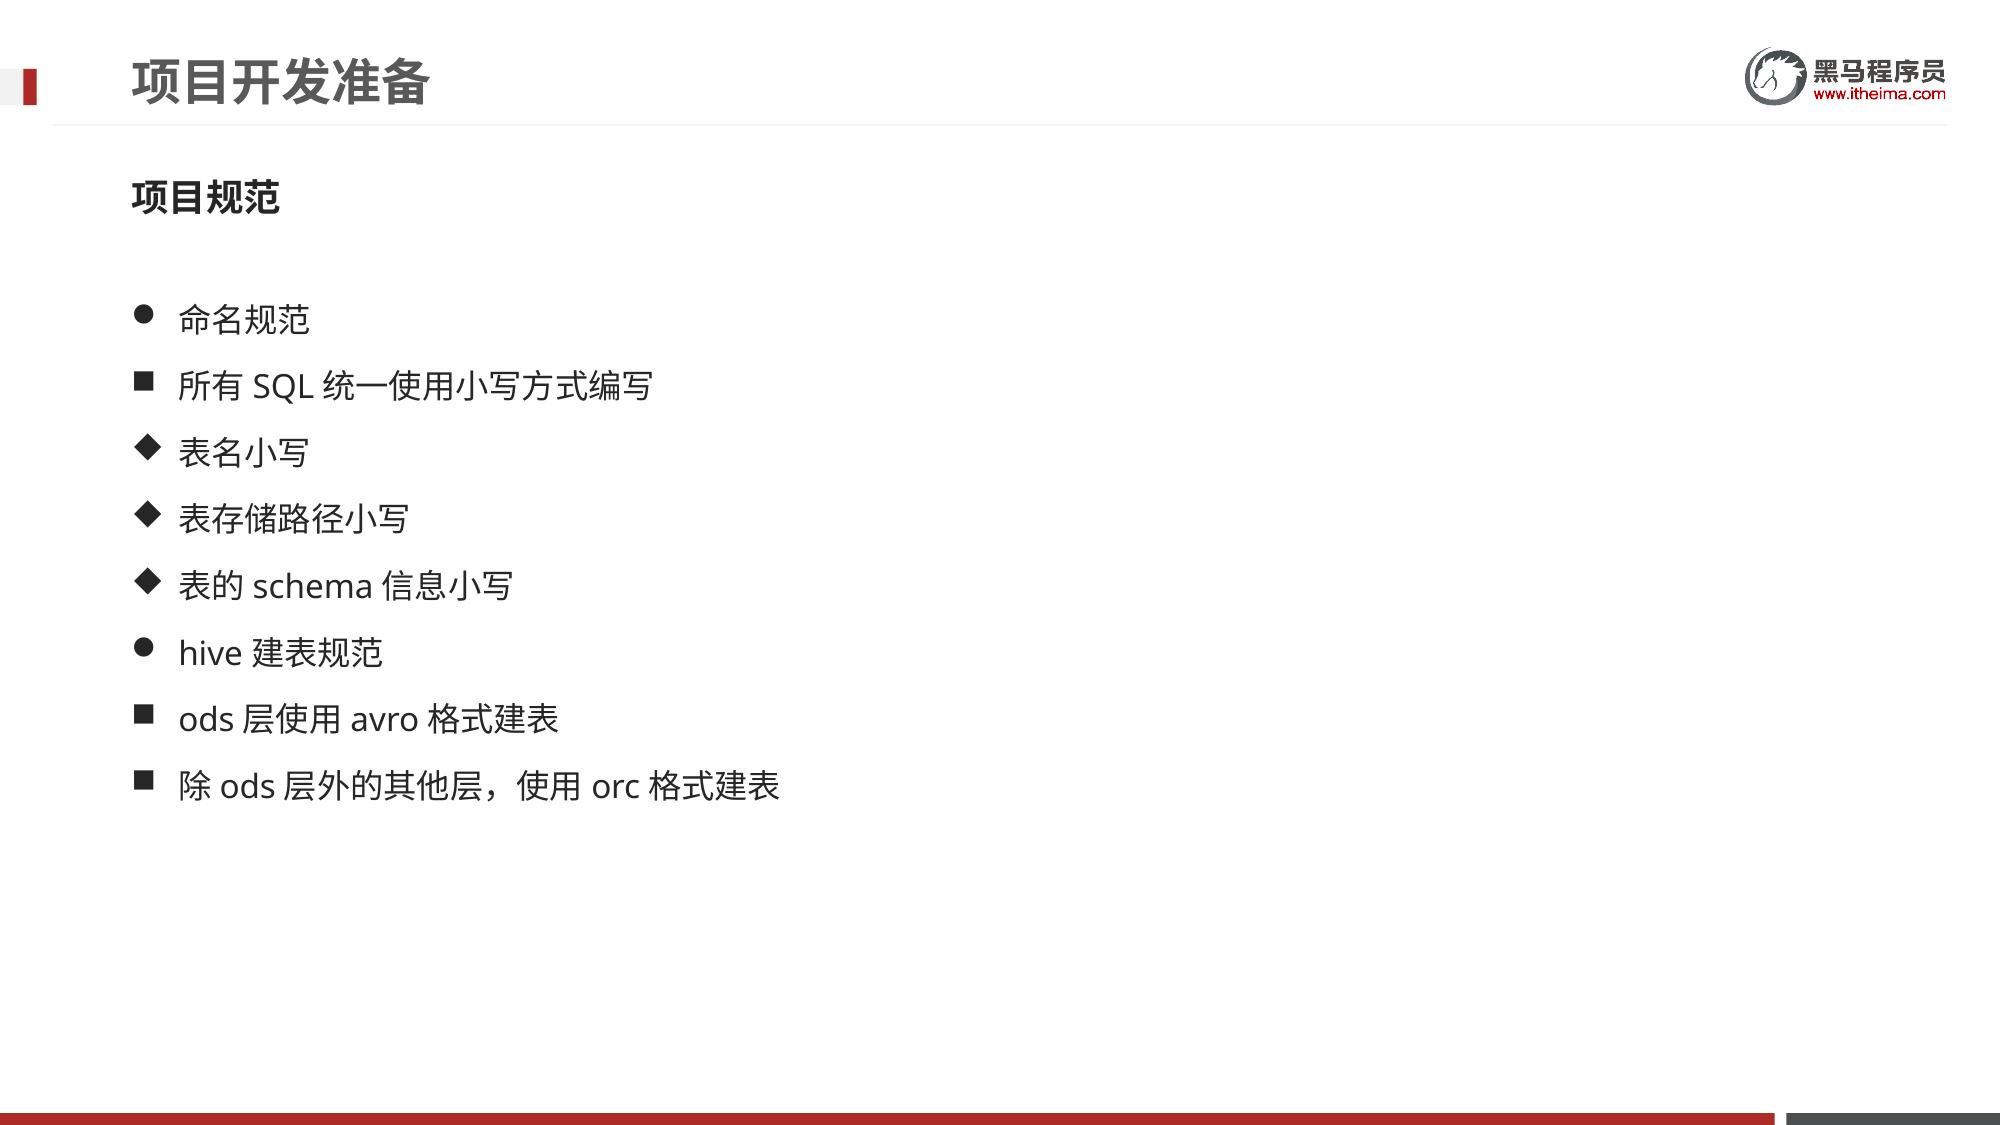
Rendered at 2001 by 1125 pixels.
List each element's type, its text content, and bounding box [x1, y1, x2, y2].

title 项目开发准备 [116, 38, 1556, 124]
picture [1744, 46, 1946, 106]
list 项目规范 [116, 154, 1872, 239]
list 命名规范 所有SQL统一使用小写方式编写 表名小写 表存储路径小写 表的schema信息小写 hive建表规范 ods层使用avro格式建表 除ods层外的其他层，使用orc格式建表 [116, 271, 1872, 964]
